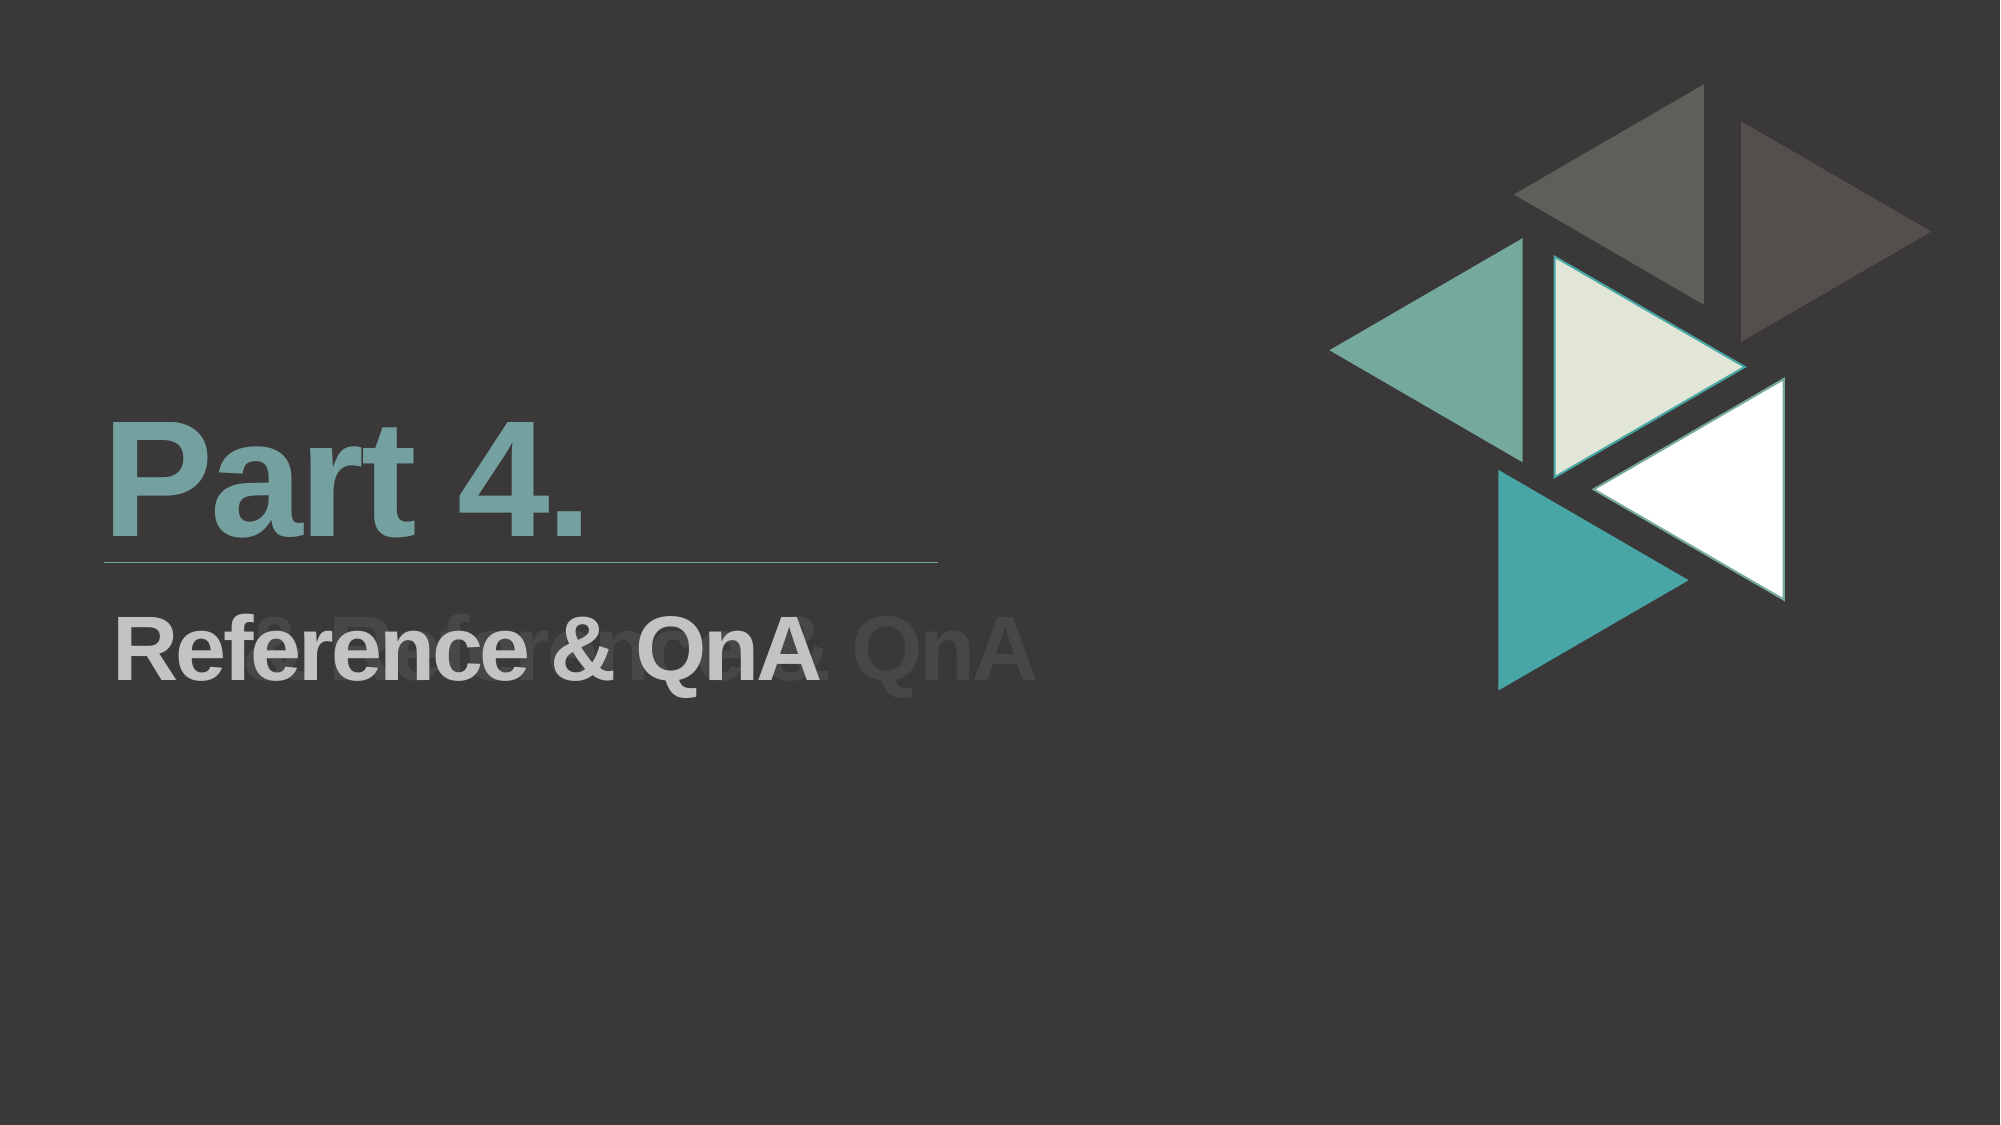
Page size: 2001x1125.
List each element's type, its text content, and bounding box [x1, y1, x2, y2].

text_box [1331, 84, 1932, 691]
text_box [95, 580, 1068, 708]
text_box Part 4. [87, 362, 609, 578]
